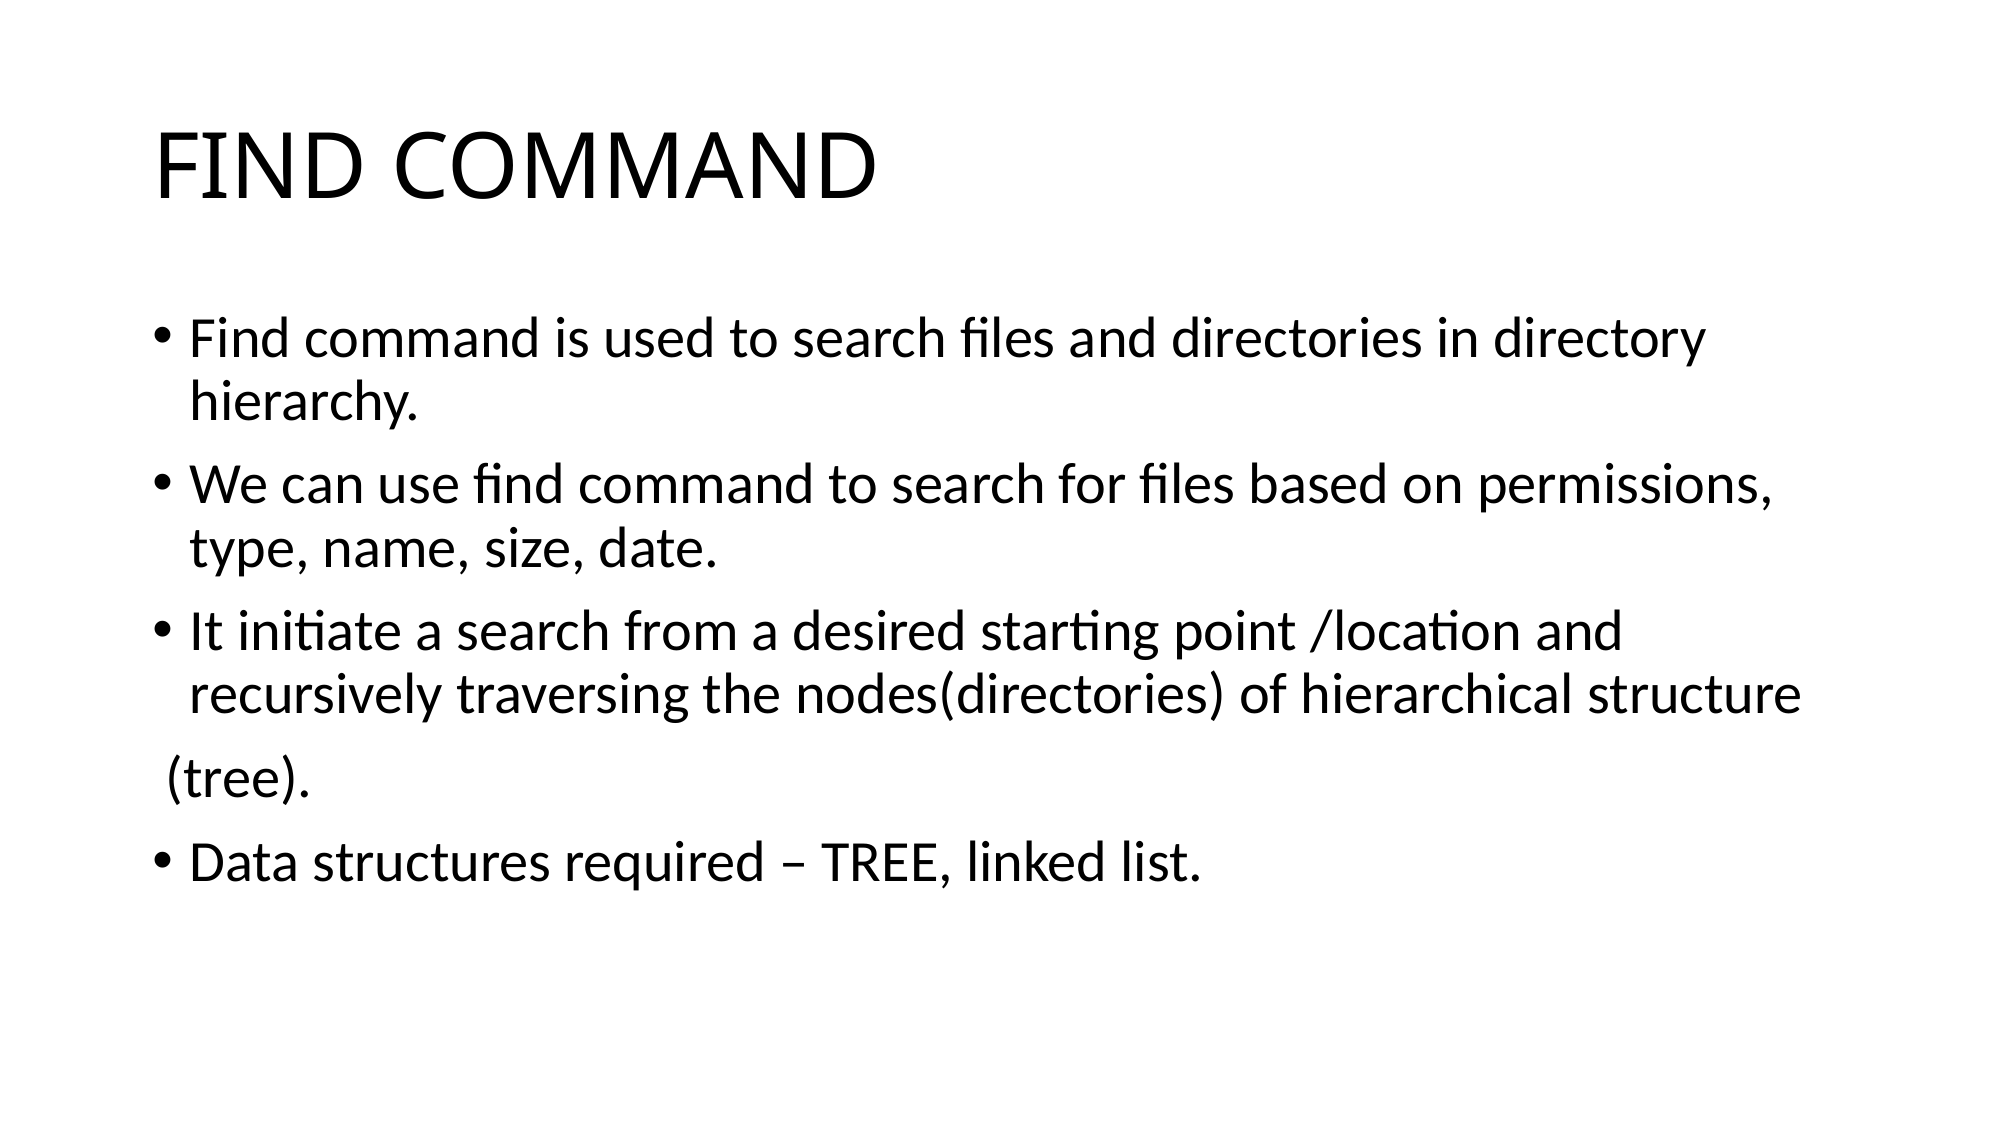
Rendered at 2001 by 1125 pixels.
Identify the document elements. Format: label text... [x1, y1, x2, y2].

title FIND COMMAND [137, 59, 1863, 278]
list Find command is used to search files and directories in directory hierarchy. We can use find command to search for files based on permissions, type, name, size, date. It initiate a search from a desired starting point /location and recursively traversing the nodes(directories) of hierarchical structure (tree). Data structures required – TREE, linked list. [137, 299, 1863, 1014]
